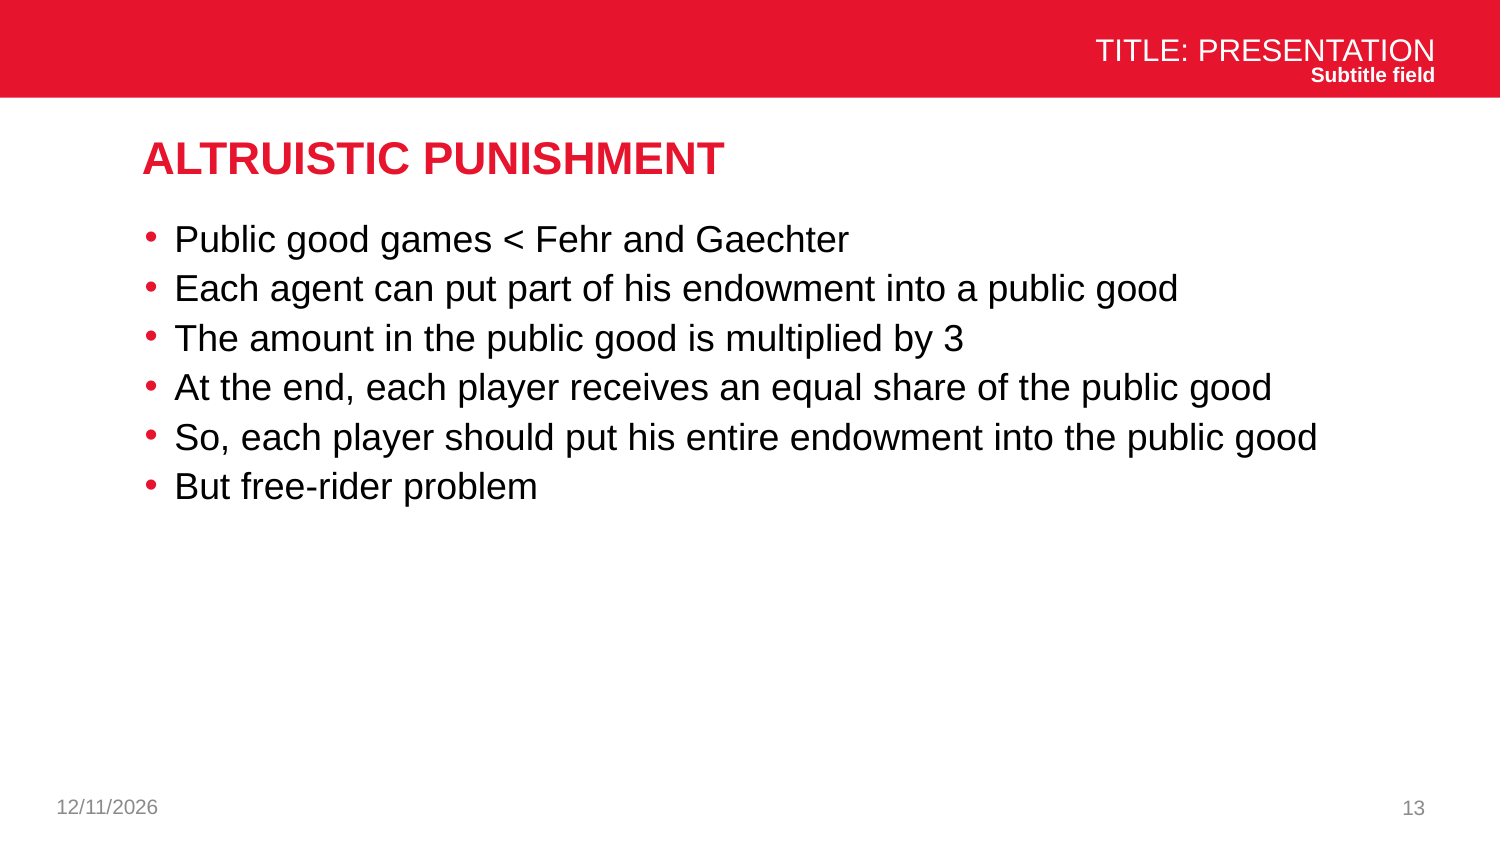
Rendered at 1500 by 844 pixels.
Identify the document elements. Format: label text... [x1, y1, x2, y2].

list Title: Presentation [346, 19, 1451, 51]
slide_number 13 [1090, 785, 1441, 830]
title Altruistic punishment [53, 113, 1435, 199]
list Subtitle field [346, 51, 1451, 82]
list Public good games < Fehr and Gaechter Each agent can put part of his endowment into a public good The amount in the public good is multiplied by 3 At the end, each player receives an equal share of the public good So, each player should put his entire endowment into the public good But free-rider problem [53, 202, 1436, 754]
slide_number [41, 783, 392, 829]
